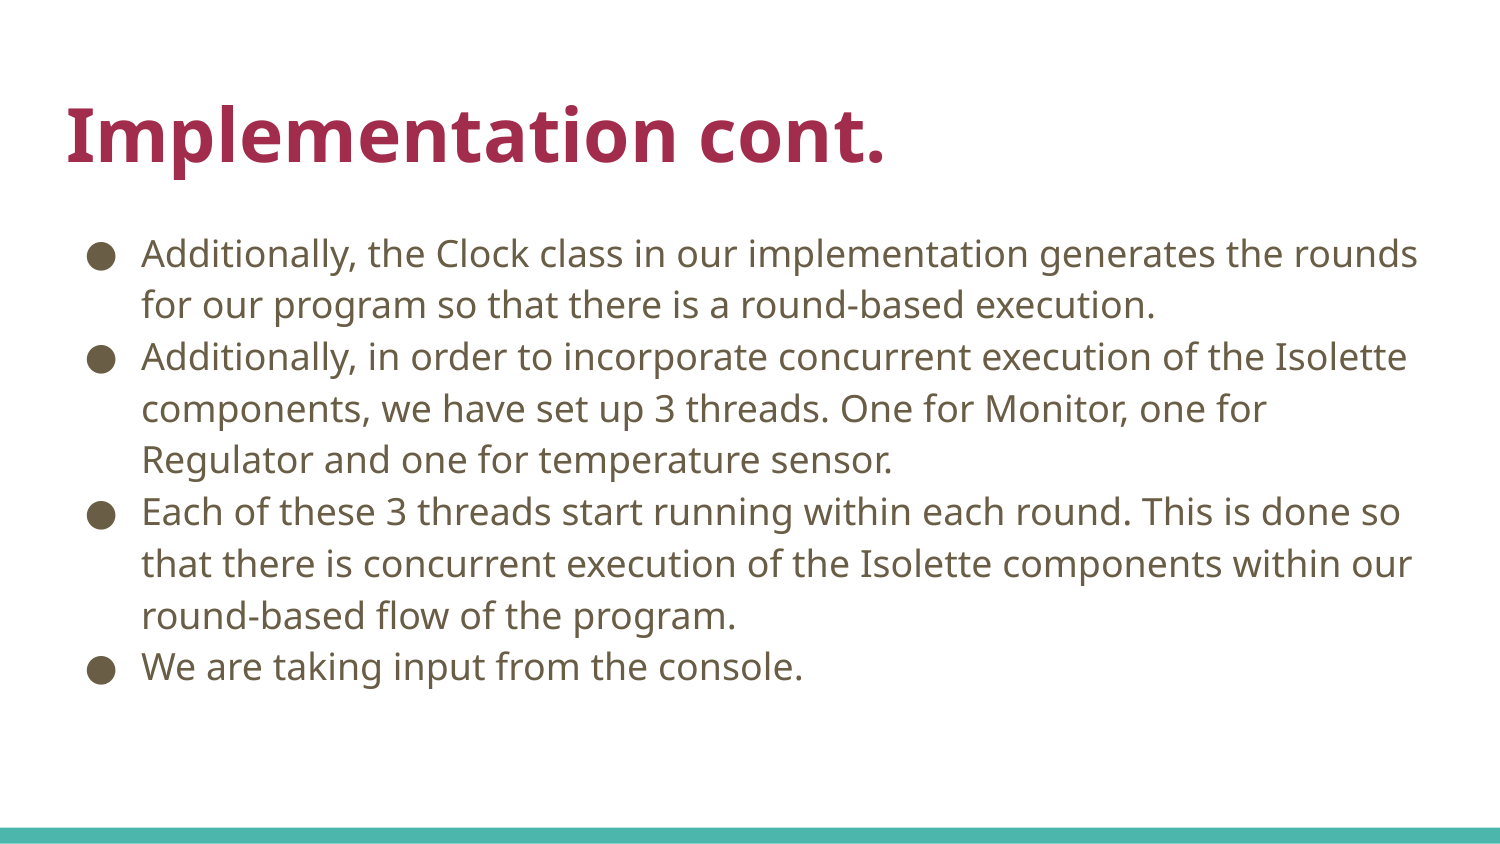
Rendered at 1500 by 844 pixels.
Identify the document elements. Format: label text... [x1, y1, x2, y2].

title Implementation cont. [51, 72, 1449, 189]
list Additionally, the Clock class in our implementation generates the rounds for our program so that there is a round-based execution. Additionally, in order to incorporate concurrent execution of the Isolette components, we have set up 3 threads. One for Monitor, one for Regulator and one for temperature sensor. Each of these 3 threads start running within each round. This is done so that there is concurrent execution of the Isolette components within our round-based flow of the program. We are taking input from the console. [51, 207, 1449, 818]
